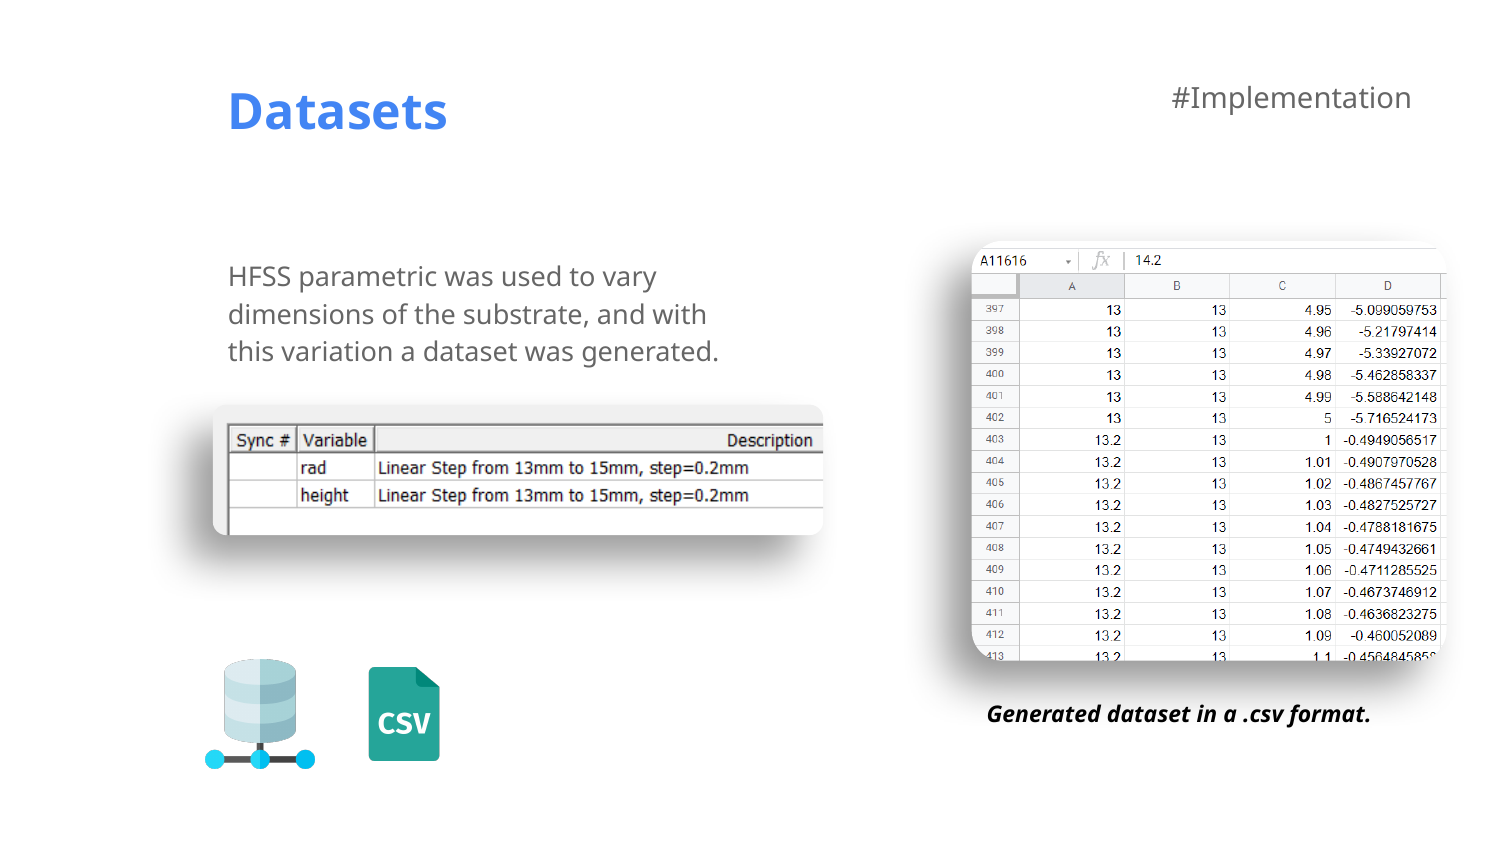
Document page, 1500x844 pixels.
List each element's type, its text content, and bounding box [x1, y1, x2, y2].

text_box Datasets [212, 64, 1368, 215]
text_box #Implementation [1156, 64, 1463, 130]
picture [307, 765, 315, 770]
picture [357, 667, 451, 761]
picture [971, 240, 1447, 661]
text_box HFSS parametric was used to vary dimensions of the substrate, and with this variation a dataset was generated. [212, 240, 772, 402]
picture [204, 659, 315, 770]
picture [212, 404, 824, 536]
text_box Generated dataset in a .csv format. [971, 685, 1474, 741]
